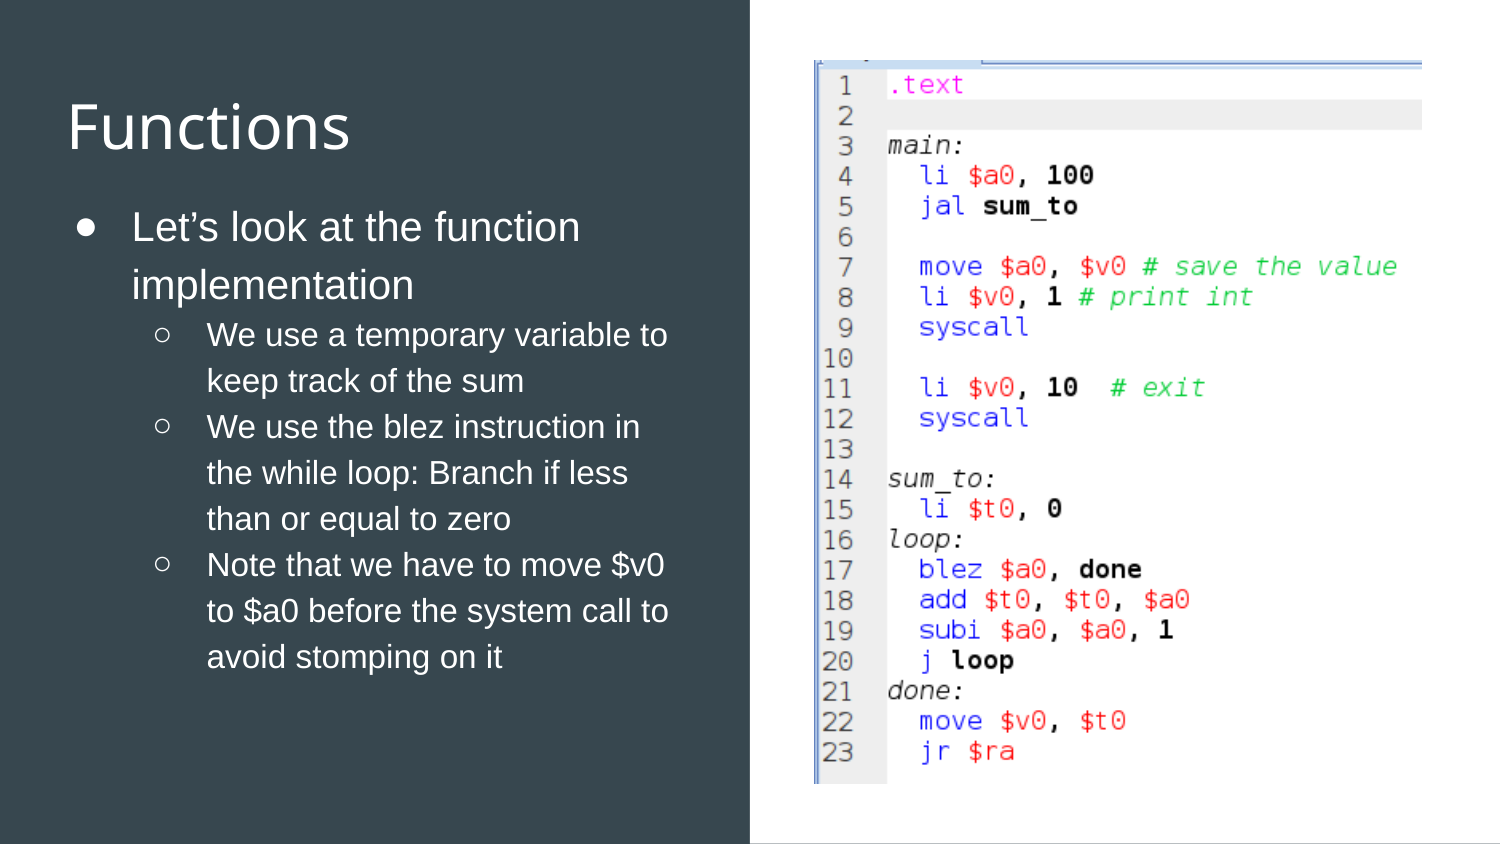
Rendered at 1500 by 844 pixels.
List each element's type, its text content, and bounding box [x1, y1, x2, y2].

text_box Functions [51, 71, 809, 178]
list Let’s look at the function implementation We use a temporary variable to keep track of the sum We use the blez instruction in the while loop: Branch if less than or equal to zero Note that we have to move $v0 to $a0 before the system call to avoid stomping on it [41, 177, 707, 739]
picture [814, 59, 1423, 784]
